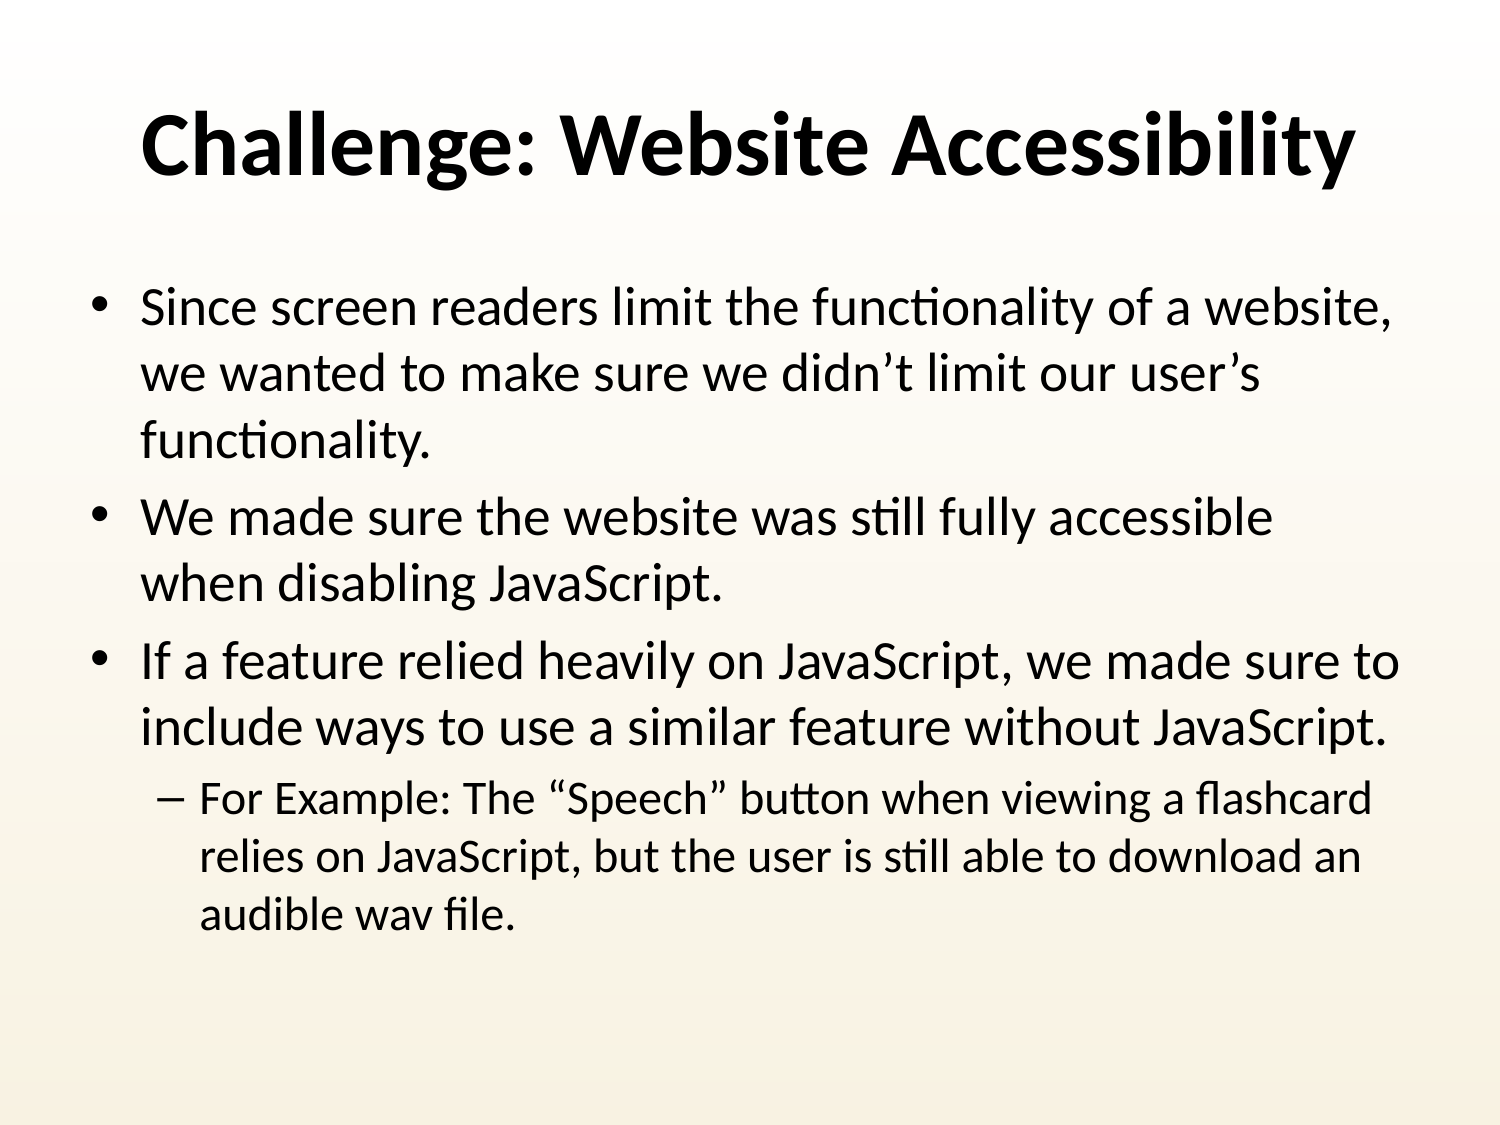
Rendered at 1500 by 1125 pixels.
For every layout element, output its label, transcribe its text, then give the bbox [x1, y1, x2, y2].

list Since screen readers limit the functionality of a website, we wanted to make sure we didn’t limit our user’s functionality. We made sure the website was still fully accessible when disabling JavaScript. If a feature relied heavily on JavaScript, we made sure to include ways to use a similar feature without JavaScript. For Example: The “Speech” button when viewing a flashcard relies on JavaScript, but the user is still able to download an audible wav file. [75, 262, 1425, 1005]
title Challenge: Website Accessibility [75, 45, 1425, 233]
